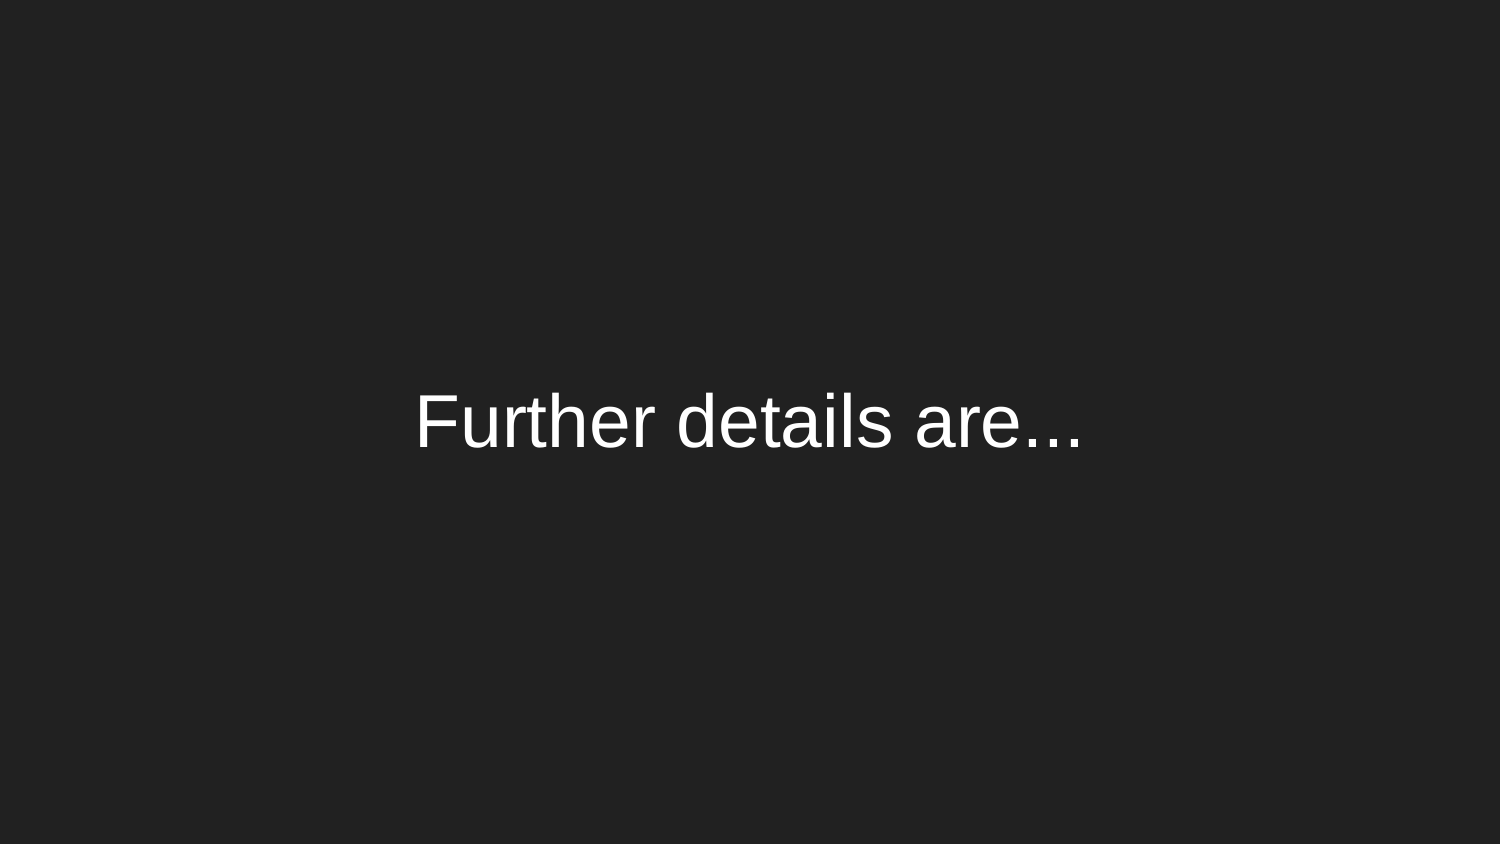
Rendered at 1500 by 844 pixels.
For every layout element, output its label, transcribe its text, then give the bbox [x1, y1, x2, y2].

title Further details are... [51, 352, 1449, 491]
